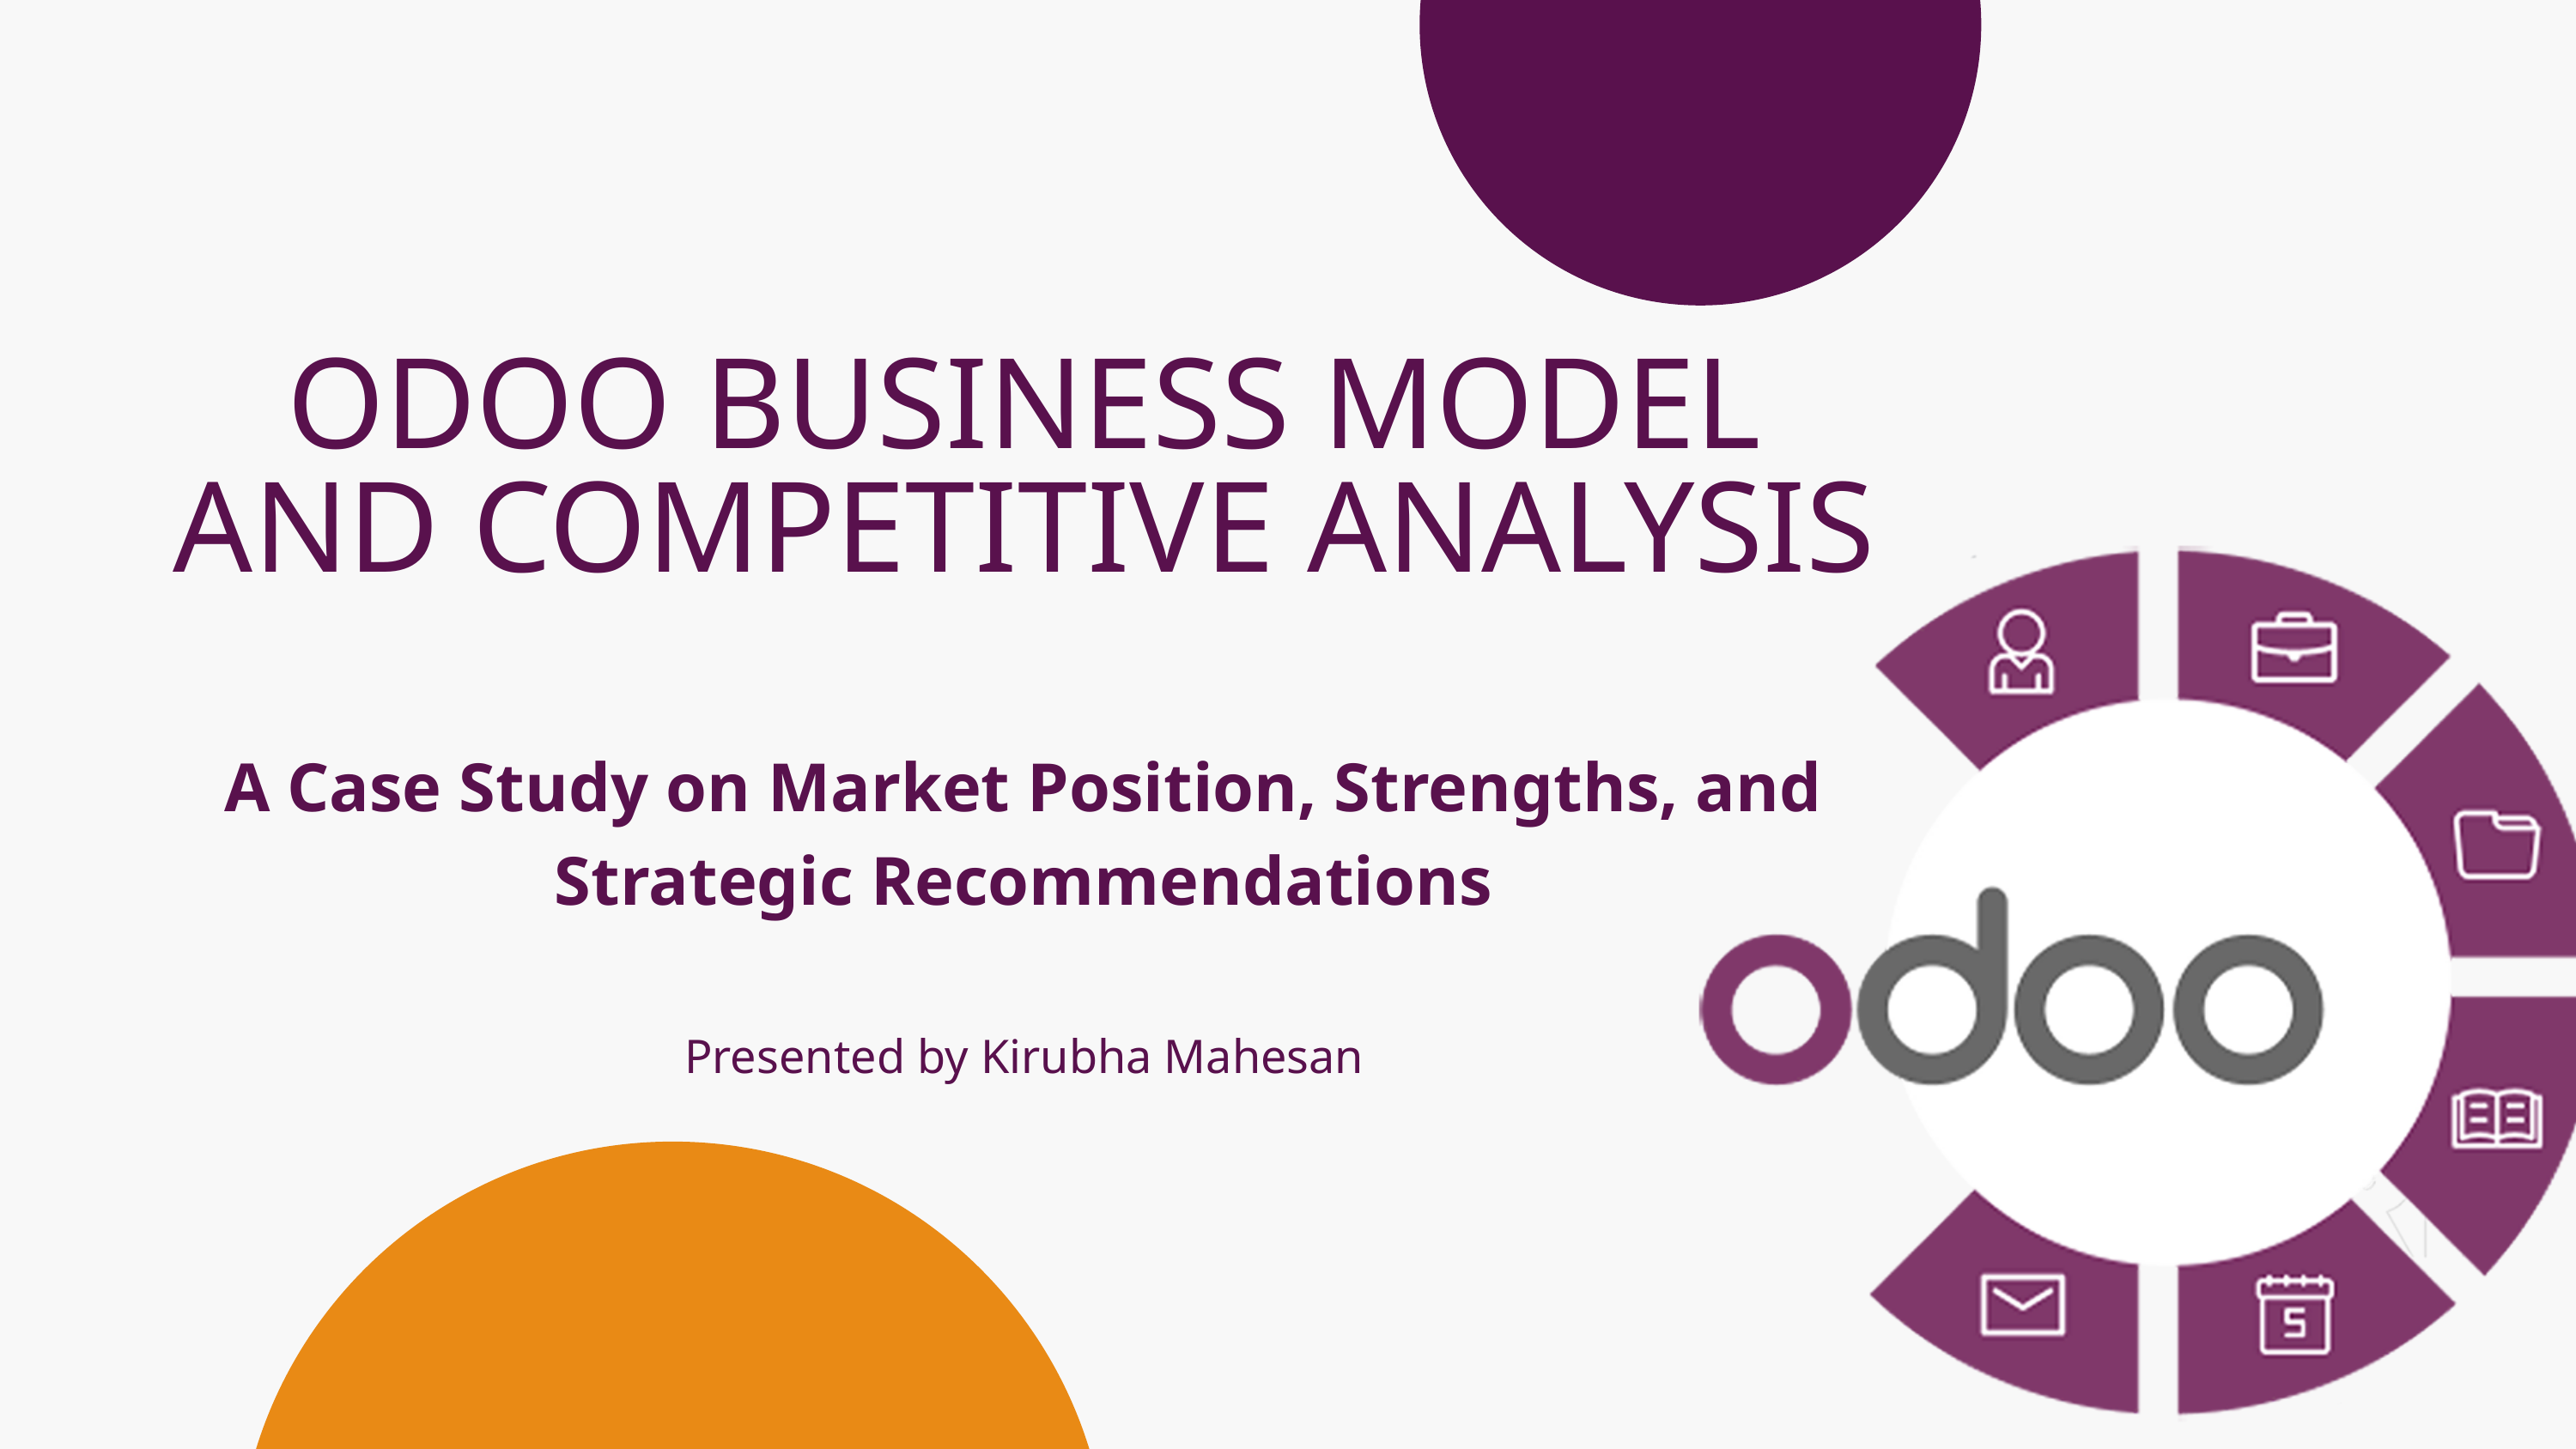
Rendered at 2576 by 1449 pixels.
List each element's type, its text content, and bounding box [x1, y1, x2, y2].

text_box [1419, 0, 1982, 306]
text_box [1661, 480, 2576, 1449]
text_box ODOO BUSINESS MODEL AND COMPETITIVE ANALYSIS [144, 349, 1904, 597]
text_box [236, 1141, 1109, 1449]
text_box Presented by Kirubha Mahesan [292, 1022, 1656, 1083]
text_box A Case Study on Market Position, Strengths, and Strategic Recommendations [89, 731, 1656, 919]
